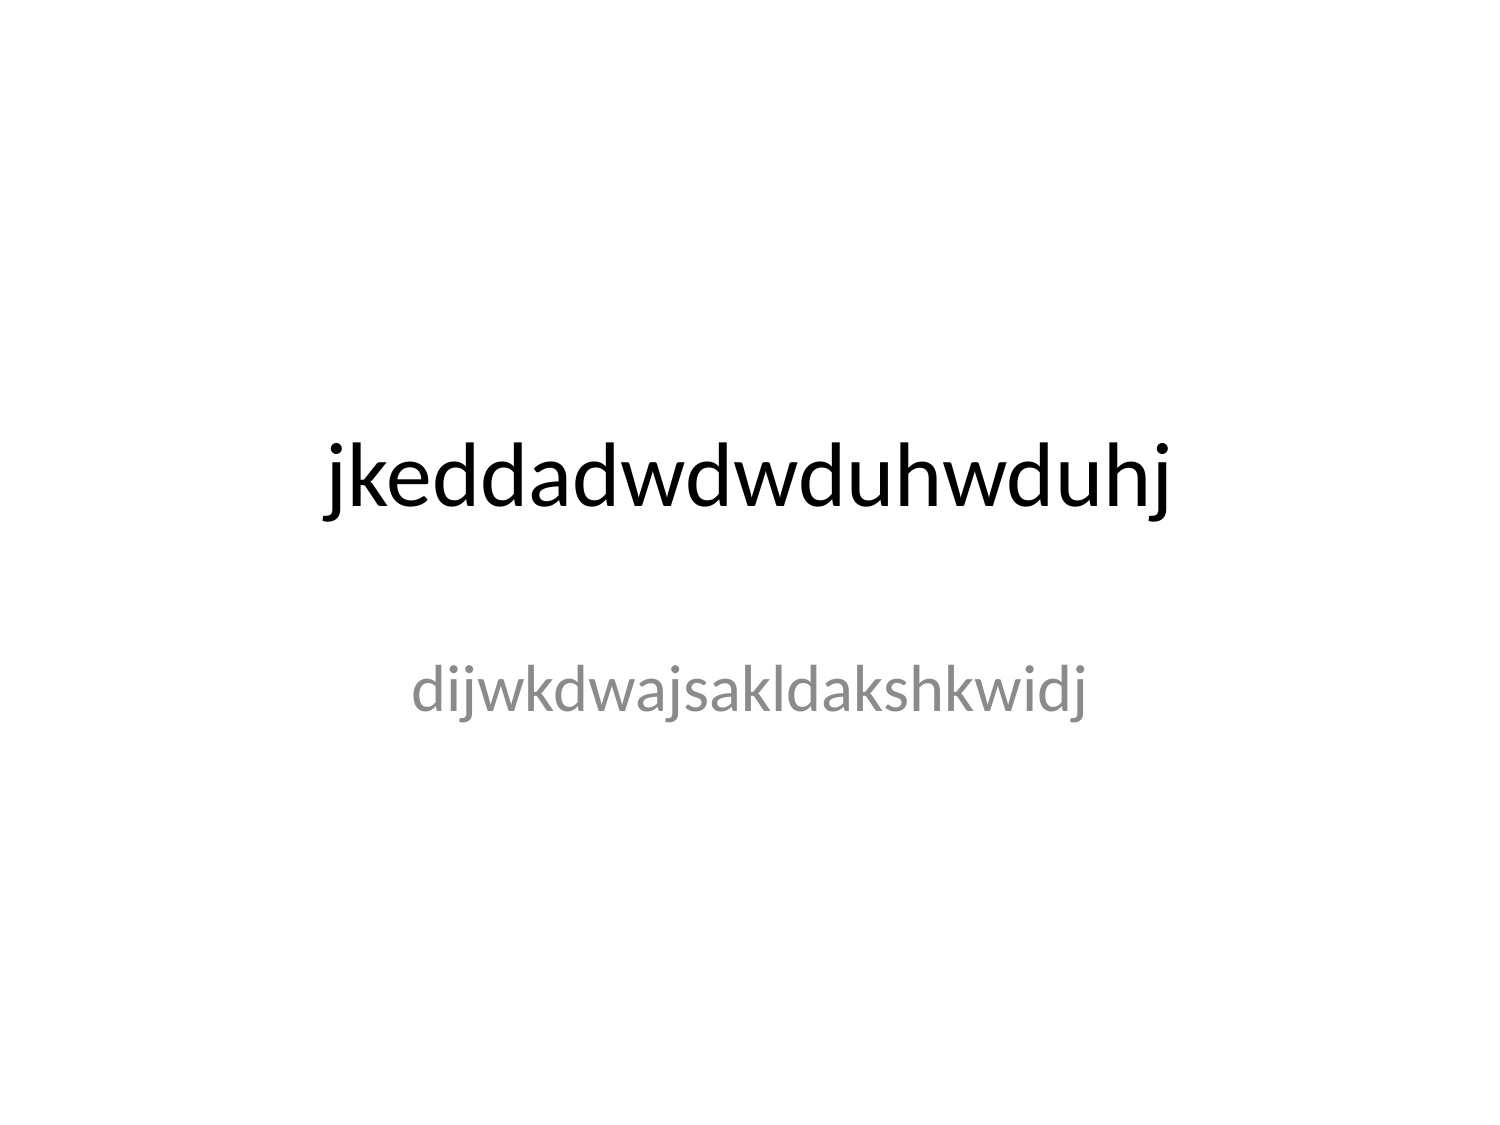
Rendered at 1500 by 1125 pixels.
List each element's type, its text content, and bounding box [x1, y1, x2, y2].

title jkeddadwdwduhwduhj [112, 349, 1388, 591]
subtitle dijwkdwajsakldakshkwidj [225, 637, 1275, 925]
